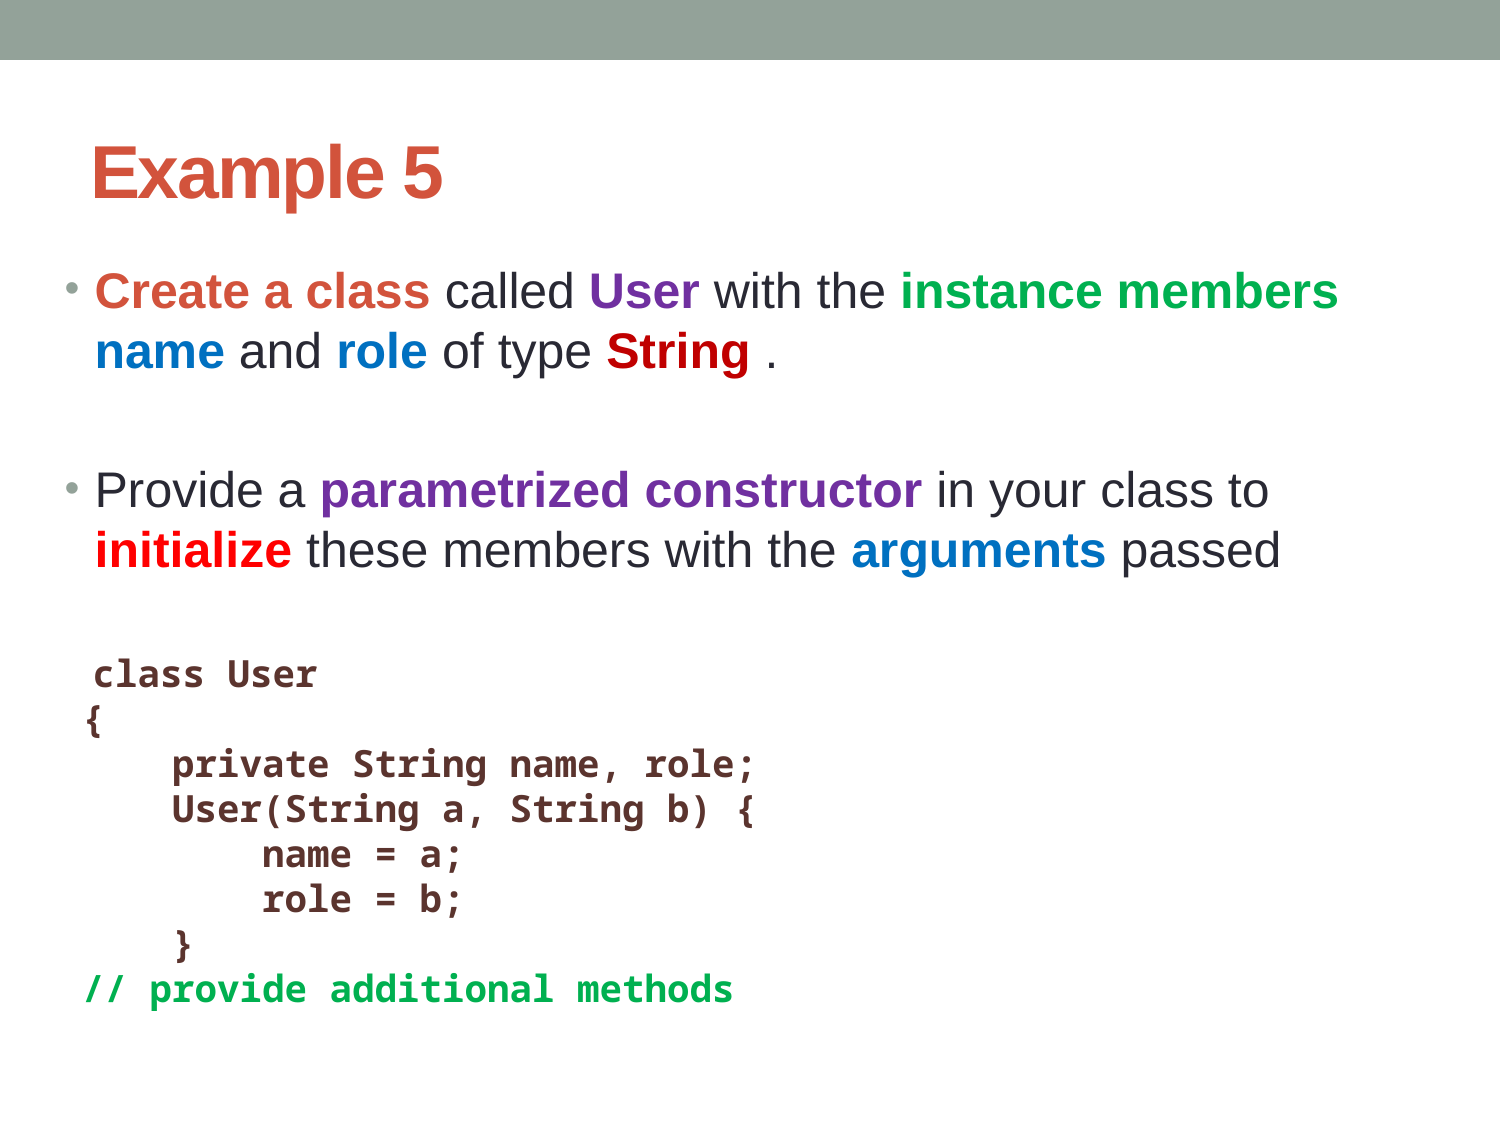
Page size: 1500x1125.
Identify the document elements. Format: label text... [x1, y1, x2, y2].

text_box class User { private String name, role; User(String a, String b) { name = a; role = b; } // provide additional methods [67, 642, 795, 1062]
list Create a class called User with the instance members name and role of type String . Provide a parametrized constructor in your class to initialize these members with the arguments passed [49, 250, 1445, 1047]
title Example 5 [75, 87, 1425, 250]
